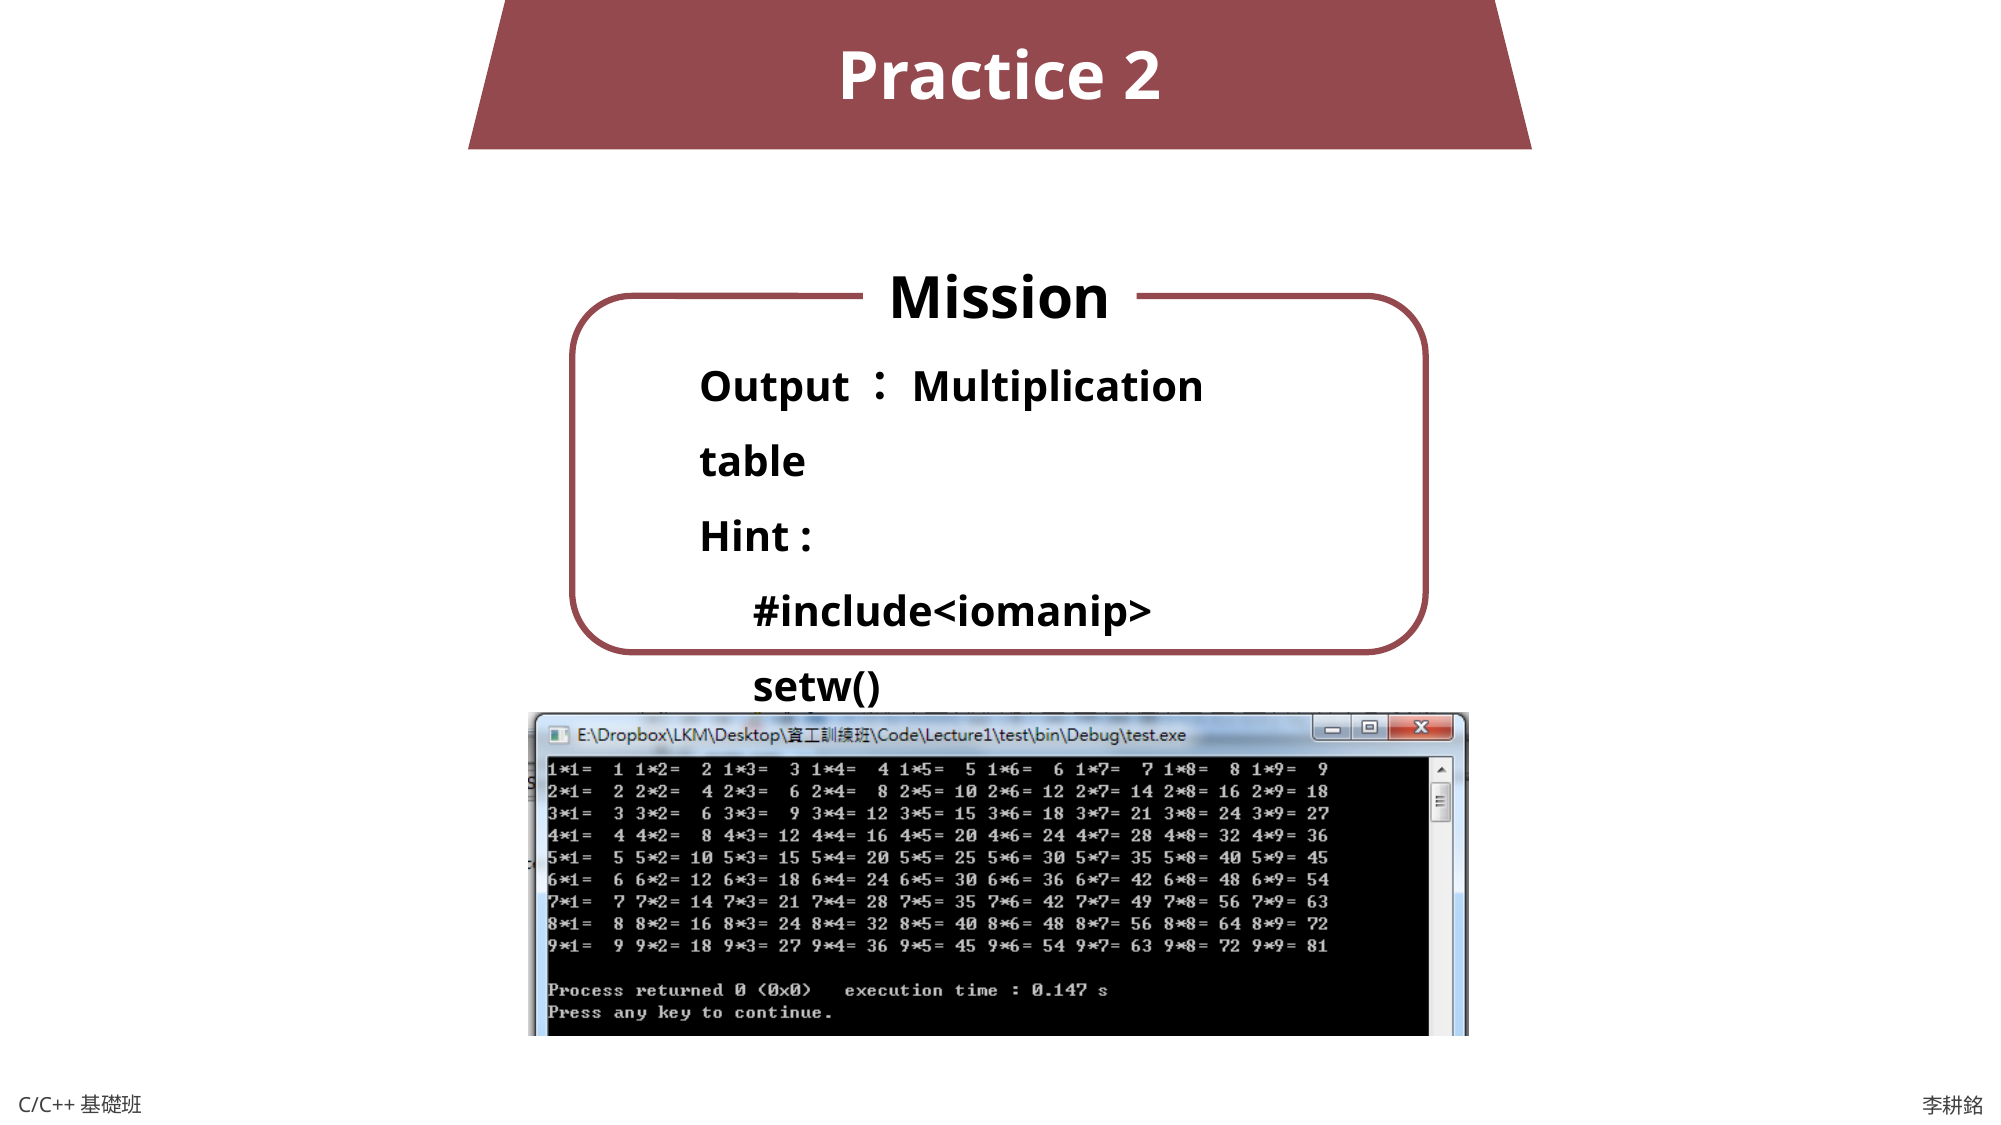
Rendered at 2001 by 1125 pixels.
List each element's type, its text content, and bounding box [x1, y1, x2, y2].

text_box 李耕銘 [1907, 1084, 2000, 1125]
text_box Practice 2 [823, 25, 1177, 120]
text_box [466, 0, 1534, 151]
picture [528, 712, 1469, 1036]
text_box Mission [863, 253, 1137, 327]
text_box [1137, 294, 1427, 654]
text_box Output：Multiplication table Hint : #include<iomanip> setw() [684, 327, 1314, 712]
text_box [571, 294, 863, 654]
text_box C/C++基礎班 [3, 1084, 158, 1125]
